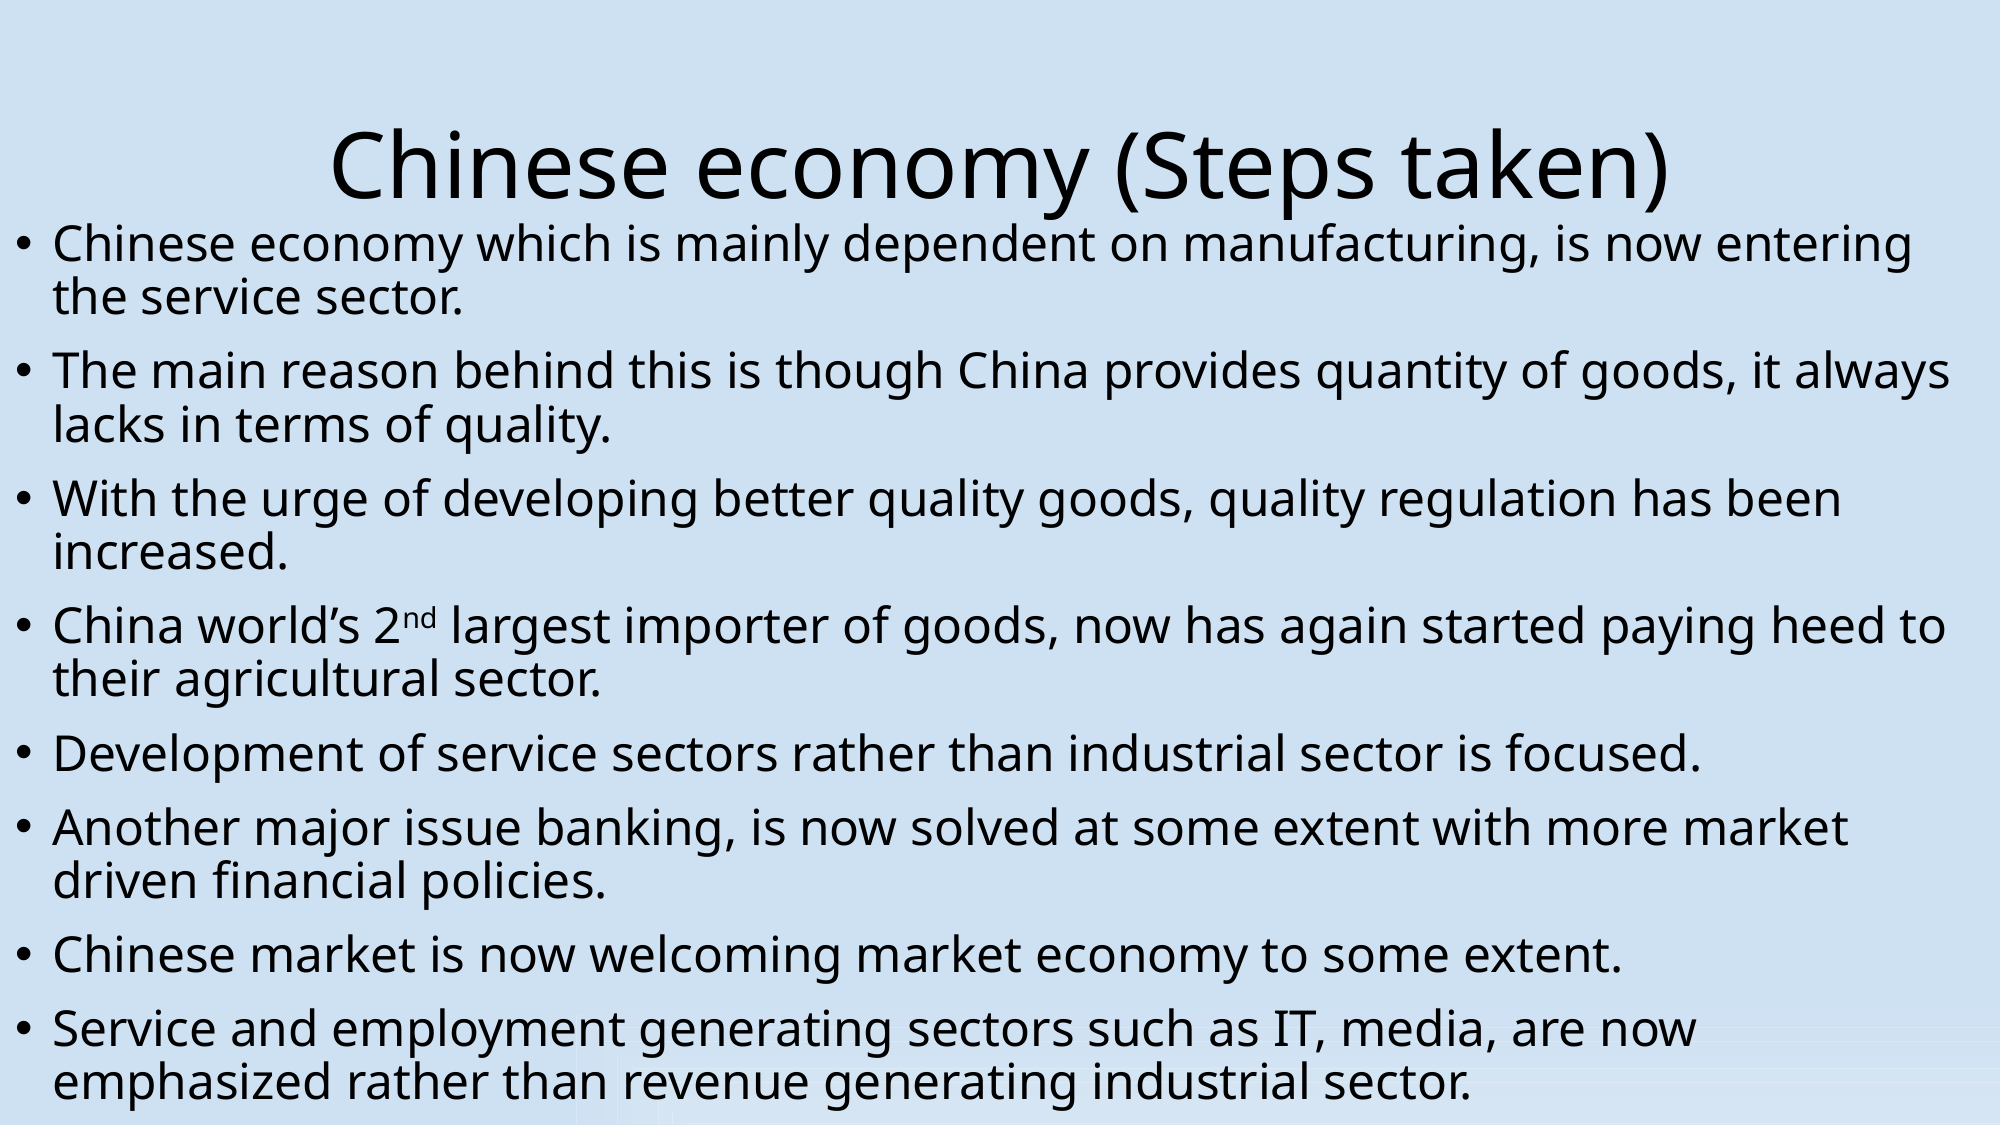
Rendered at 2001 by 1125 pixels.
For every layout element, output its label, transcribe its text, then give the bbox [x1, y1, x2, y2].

list Chinese economy which is mainly dependent on manufacturing, is now entering the service sector. The main reason behind this is though China provides quantity of goods, it always lacks in terms of quality. With the urge of developing better quality goods, quality regulation has been increased. China world’s 2nd largest importer of goods, now has again started paying heed to their agricultural sector. Development of service sectors rather than industrial sector is focused. Another major issue banking, is now solved at some extent with more market driven financial policies. Chinese market is now welcoming market economy to some extent. Service and employment generating sectors such as IT, media, are now emphasized rather than revenue generating industrial sector. [0, 211, 2000, 1125]
title Chinese economy (Steps taken) [137, 59, 1863, 211]
